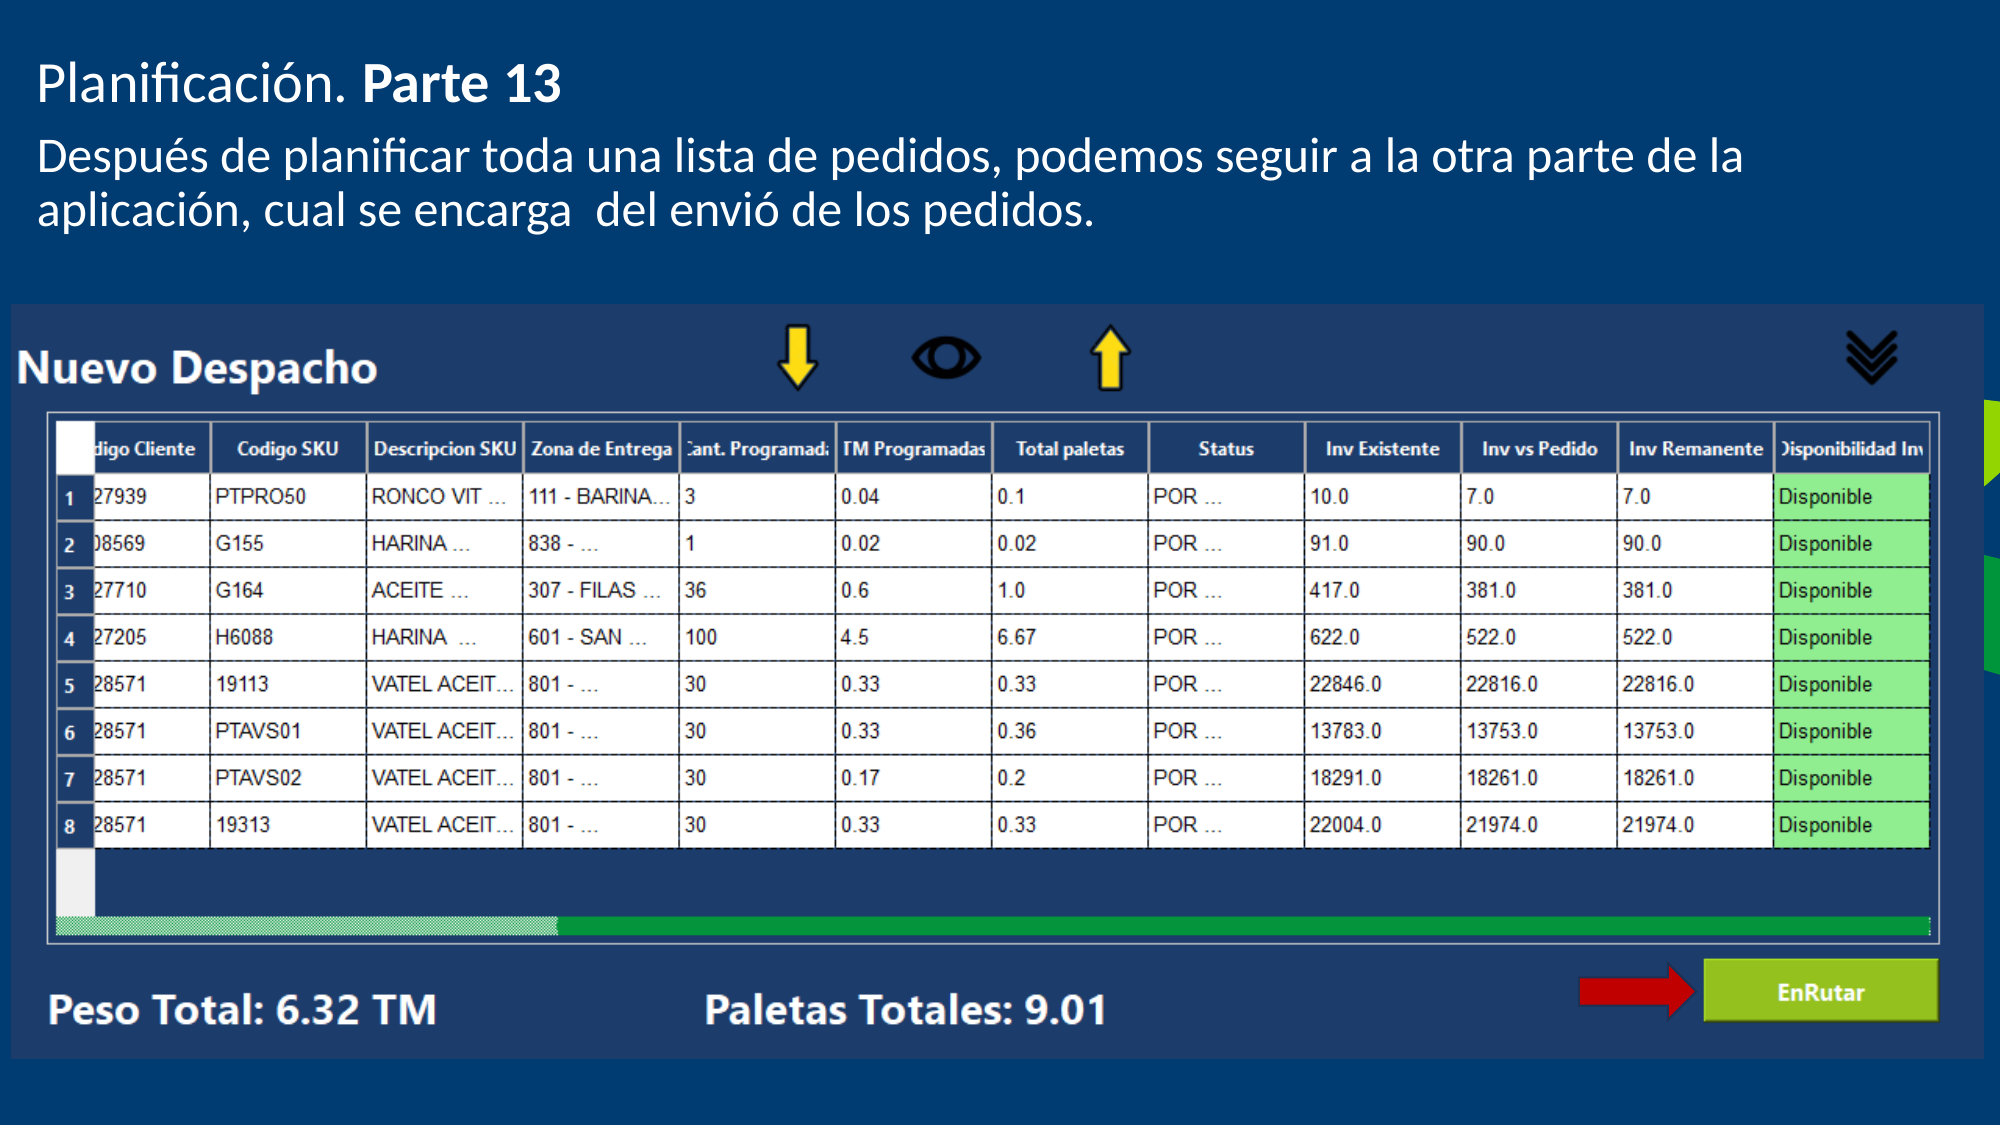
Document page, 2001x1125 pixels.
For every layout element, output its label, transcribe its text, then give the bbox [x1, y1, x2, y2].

text_box Después de planificar toda una lista de pedidos, podemos seguir a la otra parte de la aplicación, cual se encarga del envió de los pedidos. [21, 121, 1909, 283]
text_box Planificación. Parte 13 [21, 44, 619, 121]
picture [11, 304, 1984, 1108]
text_box [55, 137, 1942, 298]
